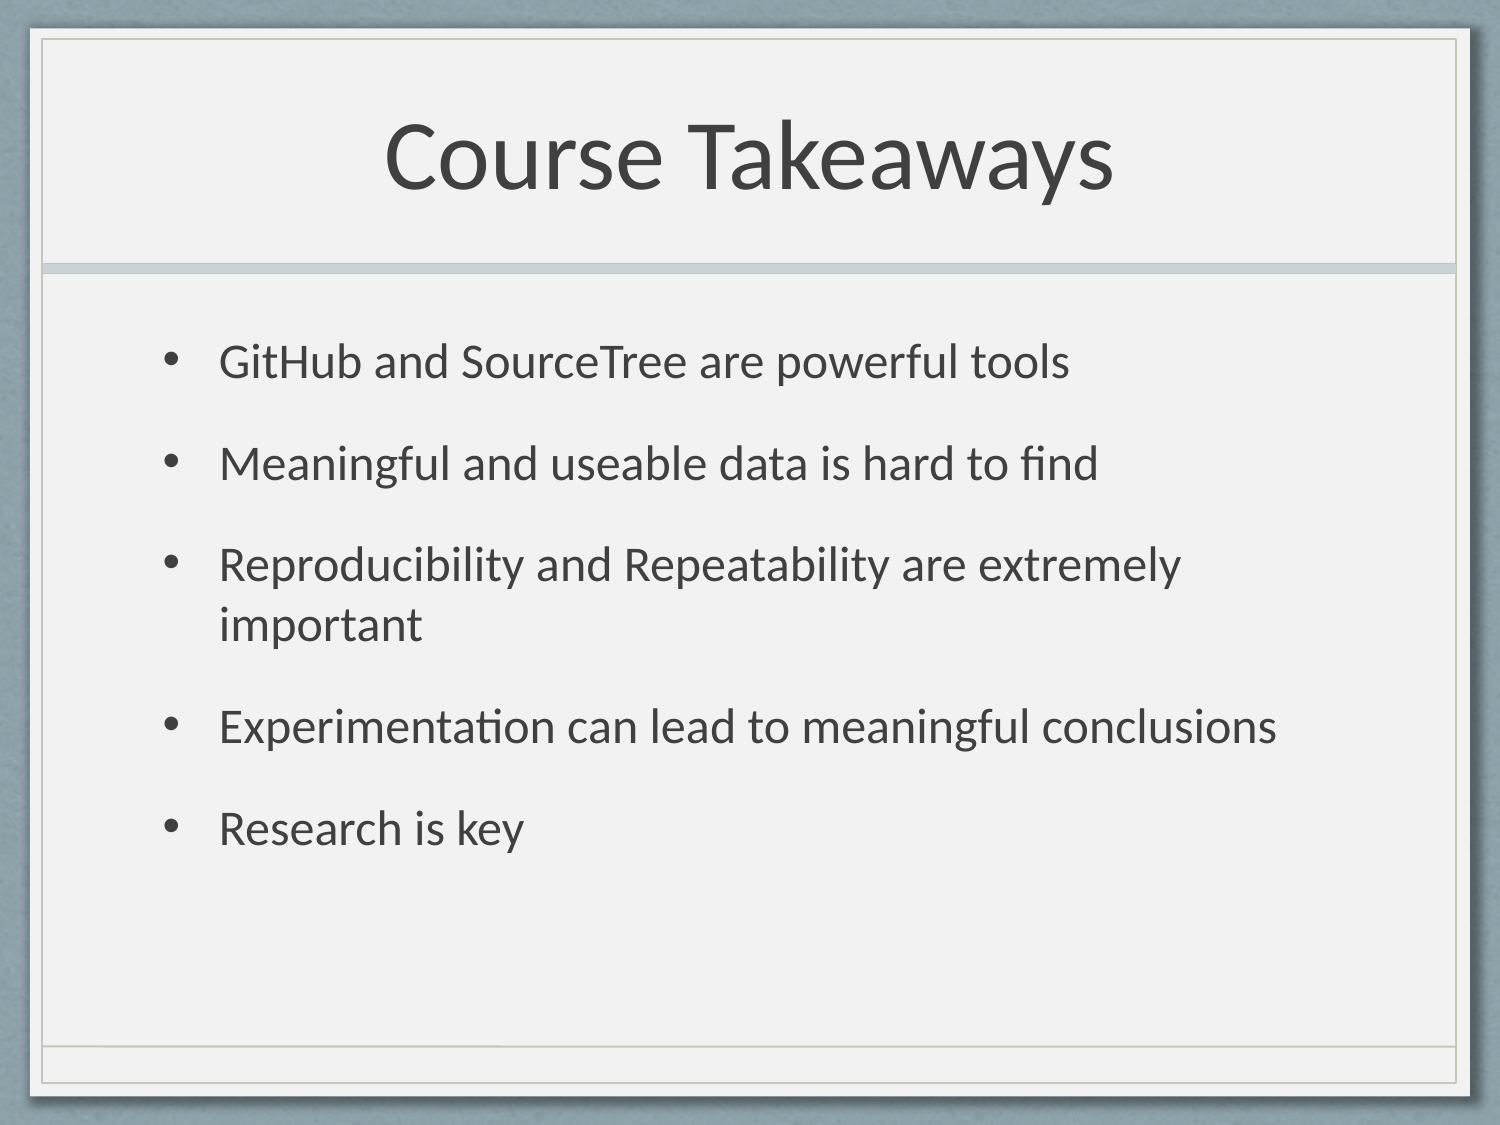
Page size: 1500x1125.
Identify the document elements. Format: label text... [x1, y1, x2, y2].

list GitHub and SourceTree are powerful tools Meaningful and useable data is hard to find Reproducibility and Repeatability are extremely important Experimentation can lead to meaningful conclusions Research is key [147, 320, 1353, 966]
title Course Takeaways [147, 40, 1353, 260]
